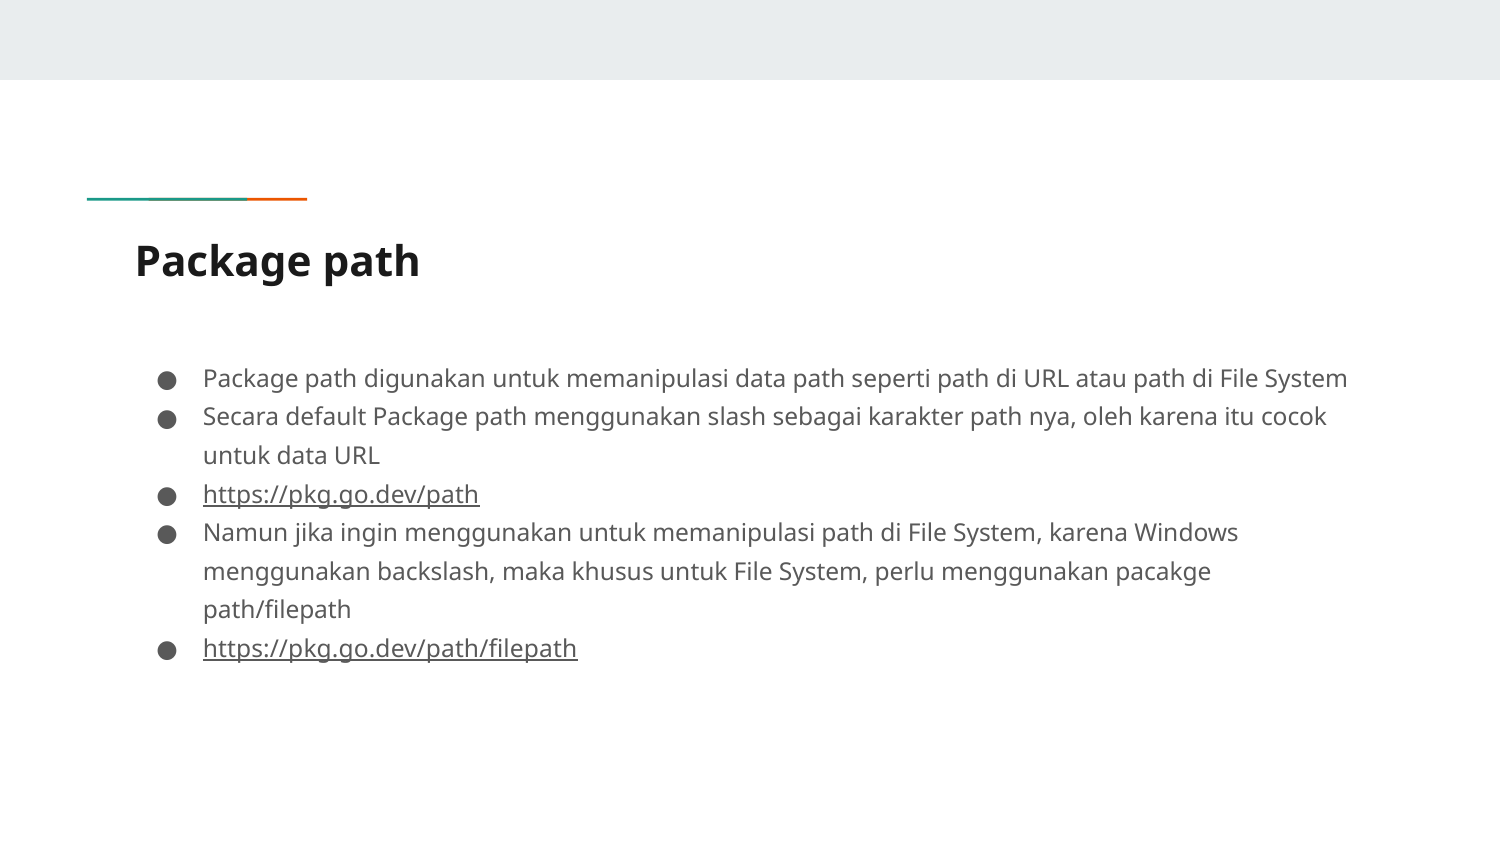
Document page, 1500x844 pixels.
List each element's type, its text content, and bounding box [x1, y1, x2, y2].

list Package path digunakan untuk memanipulasi data path seperti path di URL atau path di File System Secara default Package path menggunakan slash sebagai karakter path nya, oleh karena itu cocok untuk data URL https://pkg.go.dev/path Namun jika ingin menggunakan untuk memanipulasi path di File System, karena Windows menggunakan backslash, maka khusus untuk File System, perlu menggunakan pacakge path/filepath https://pkg.go.dev/path/filepath [119, 341, 1381, 712]
title Package path [119, 216, 1381, 305]
